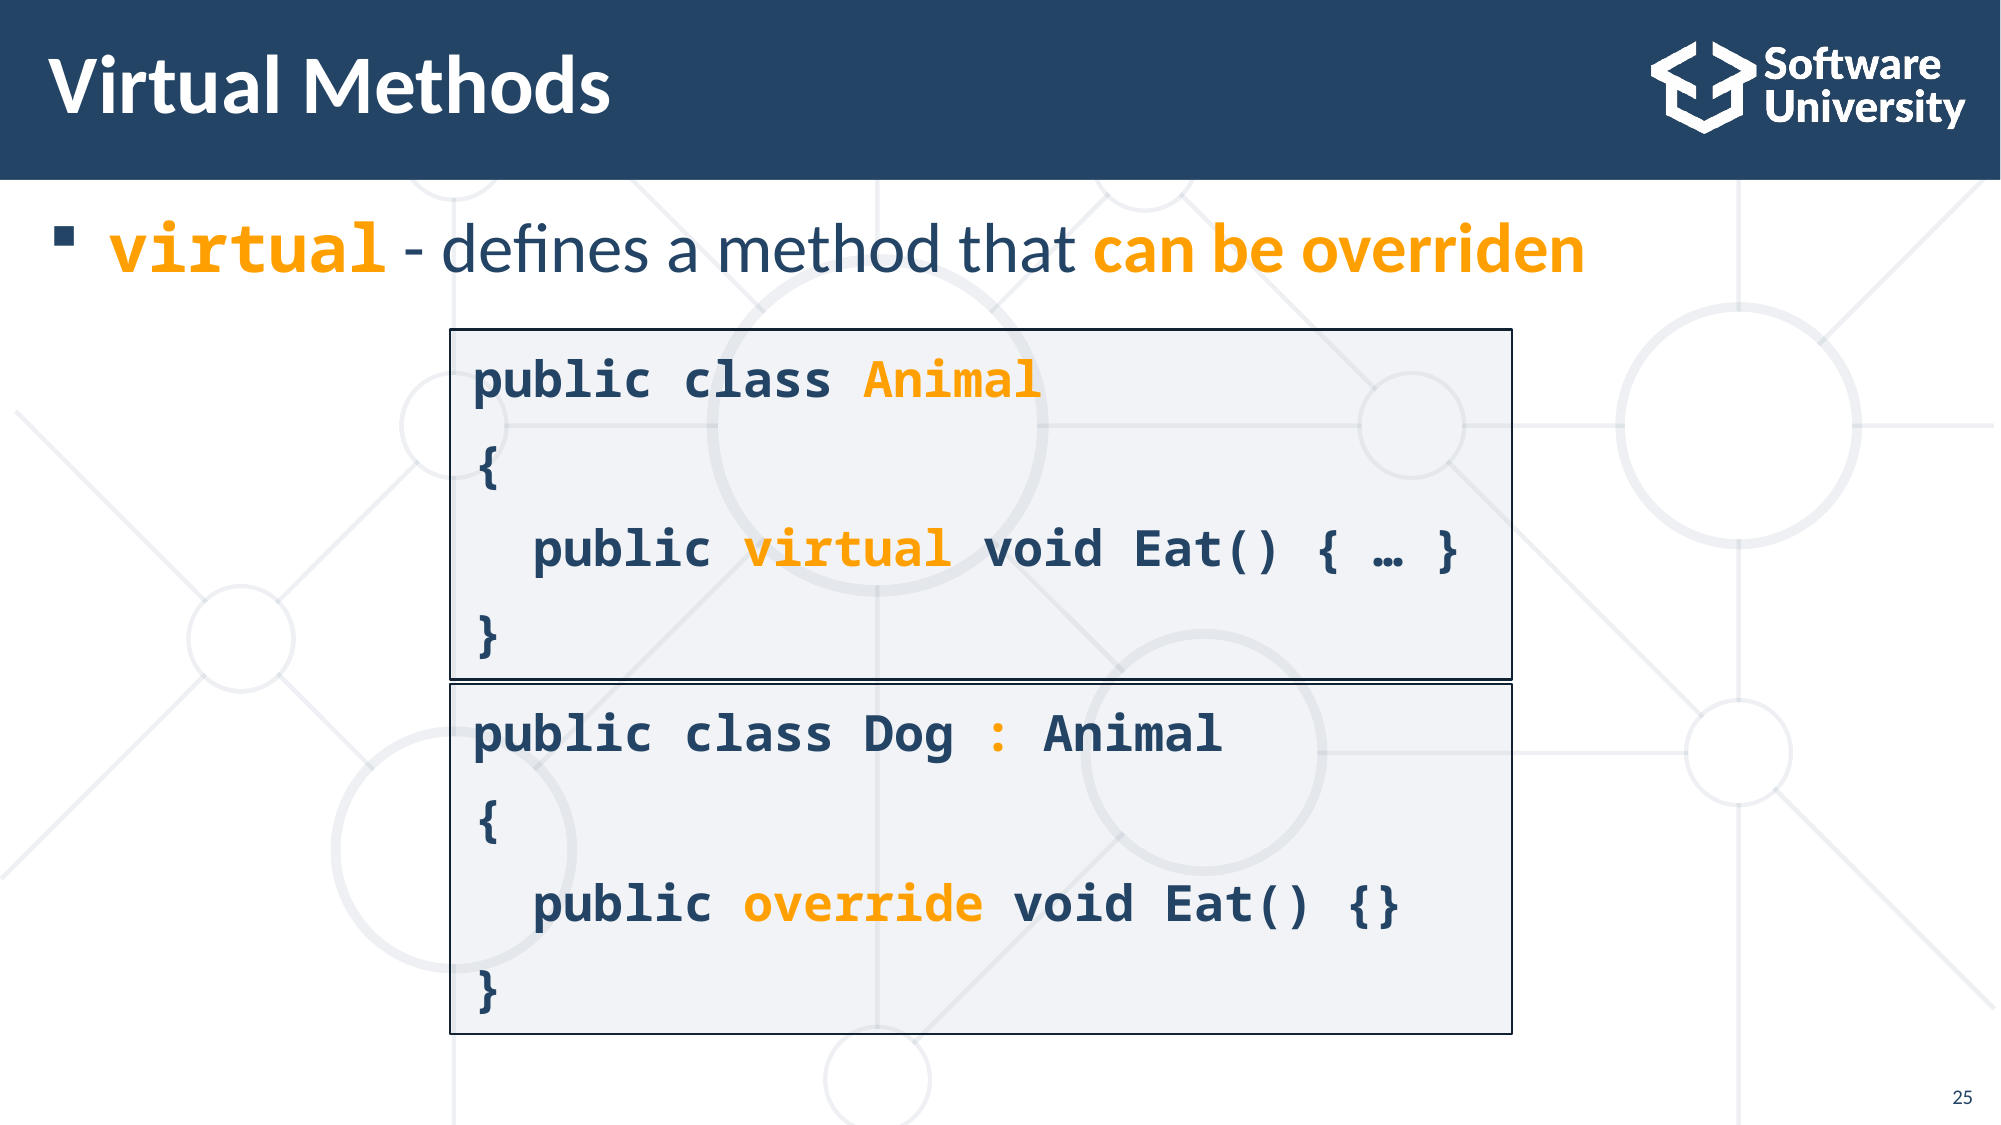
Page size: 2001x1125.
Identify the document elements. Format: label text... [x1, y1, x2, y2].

text_box public class Animal { public virtual void Eat() { … } } [449, 329, 1513, 680]
slide_number 25 [1927, 1067, 1989, 1117]
list virtual - defines a method that can be overriden [31, 196, 1970, 1104]
picture [1651, 41, 1966, 134]
title Virtual Methods [31, 16, 1625, 162]
text_box public class Dog : Animal { public override void Eat() {} } [450, 683, 1513, 1034]
